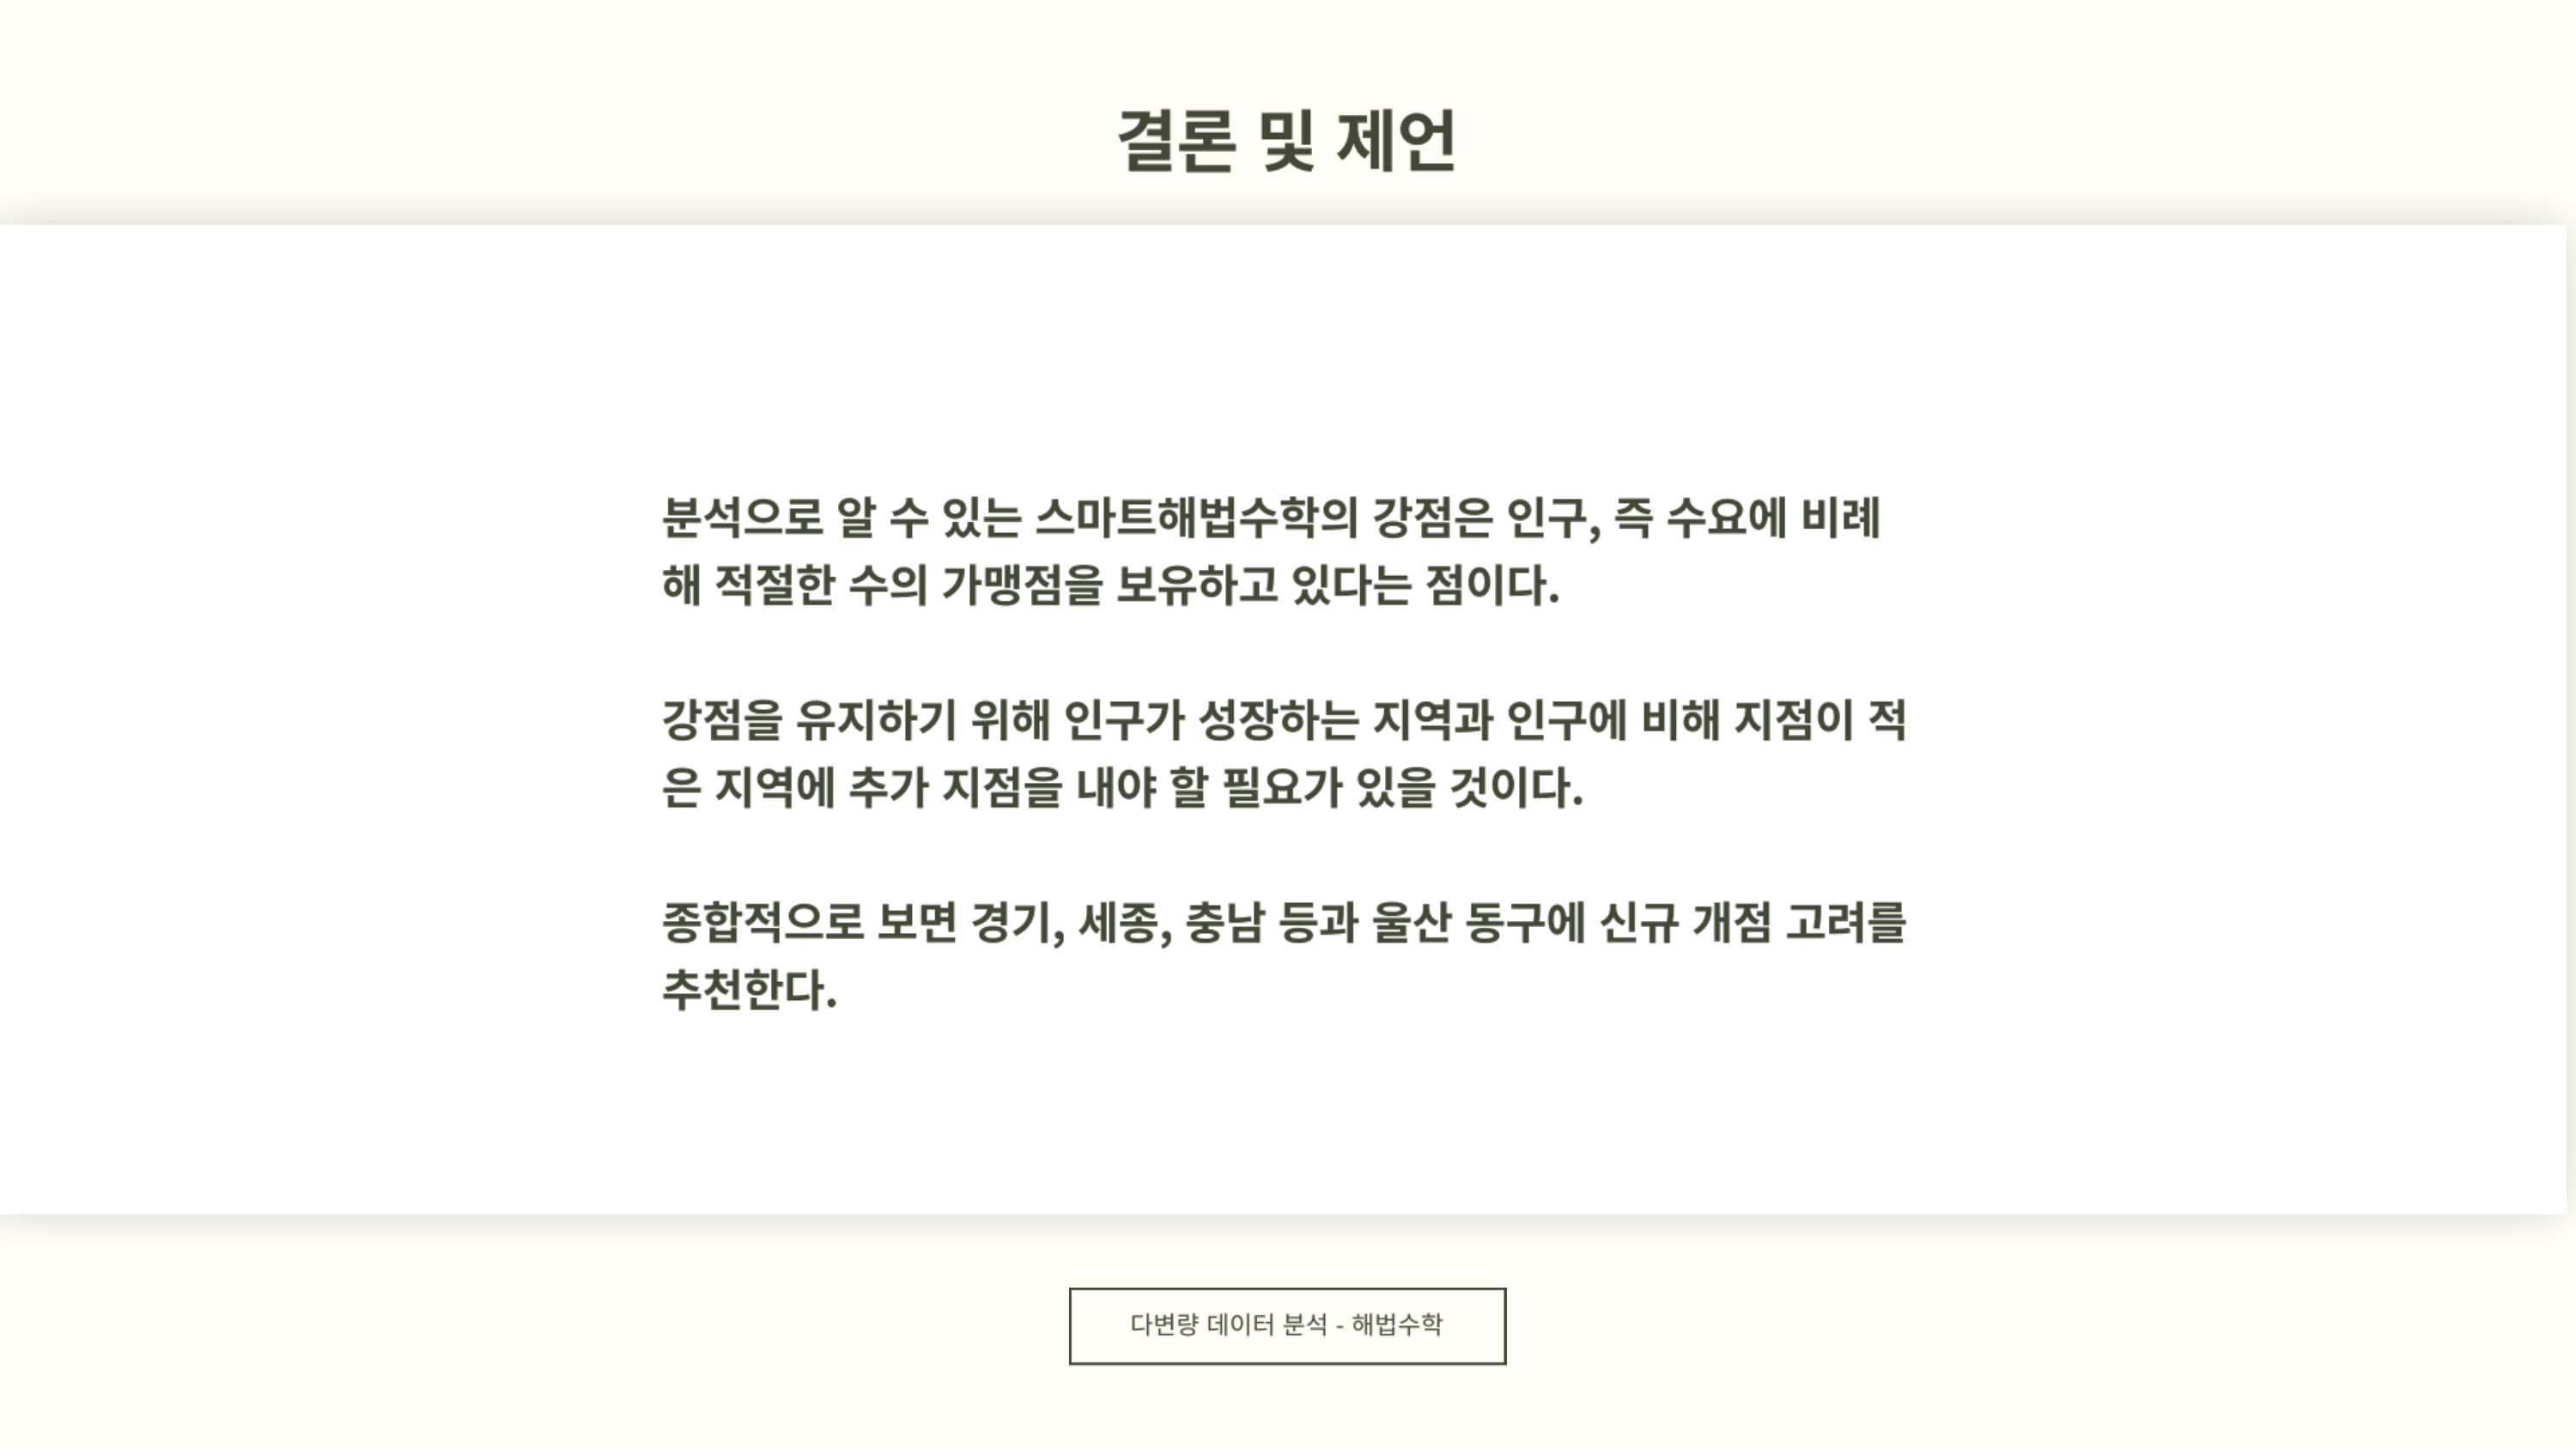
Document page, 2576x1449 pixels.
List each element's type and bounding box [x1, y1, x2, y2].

picture [647, 470, 1951, 1061]
picture [0, 0, 2576, 1449]
text_box [0, 224, 2567, 1215]
text_box [1068, 1288, 1507, 1297]
